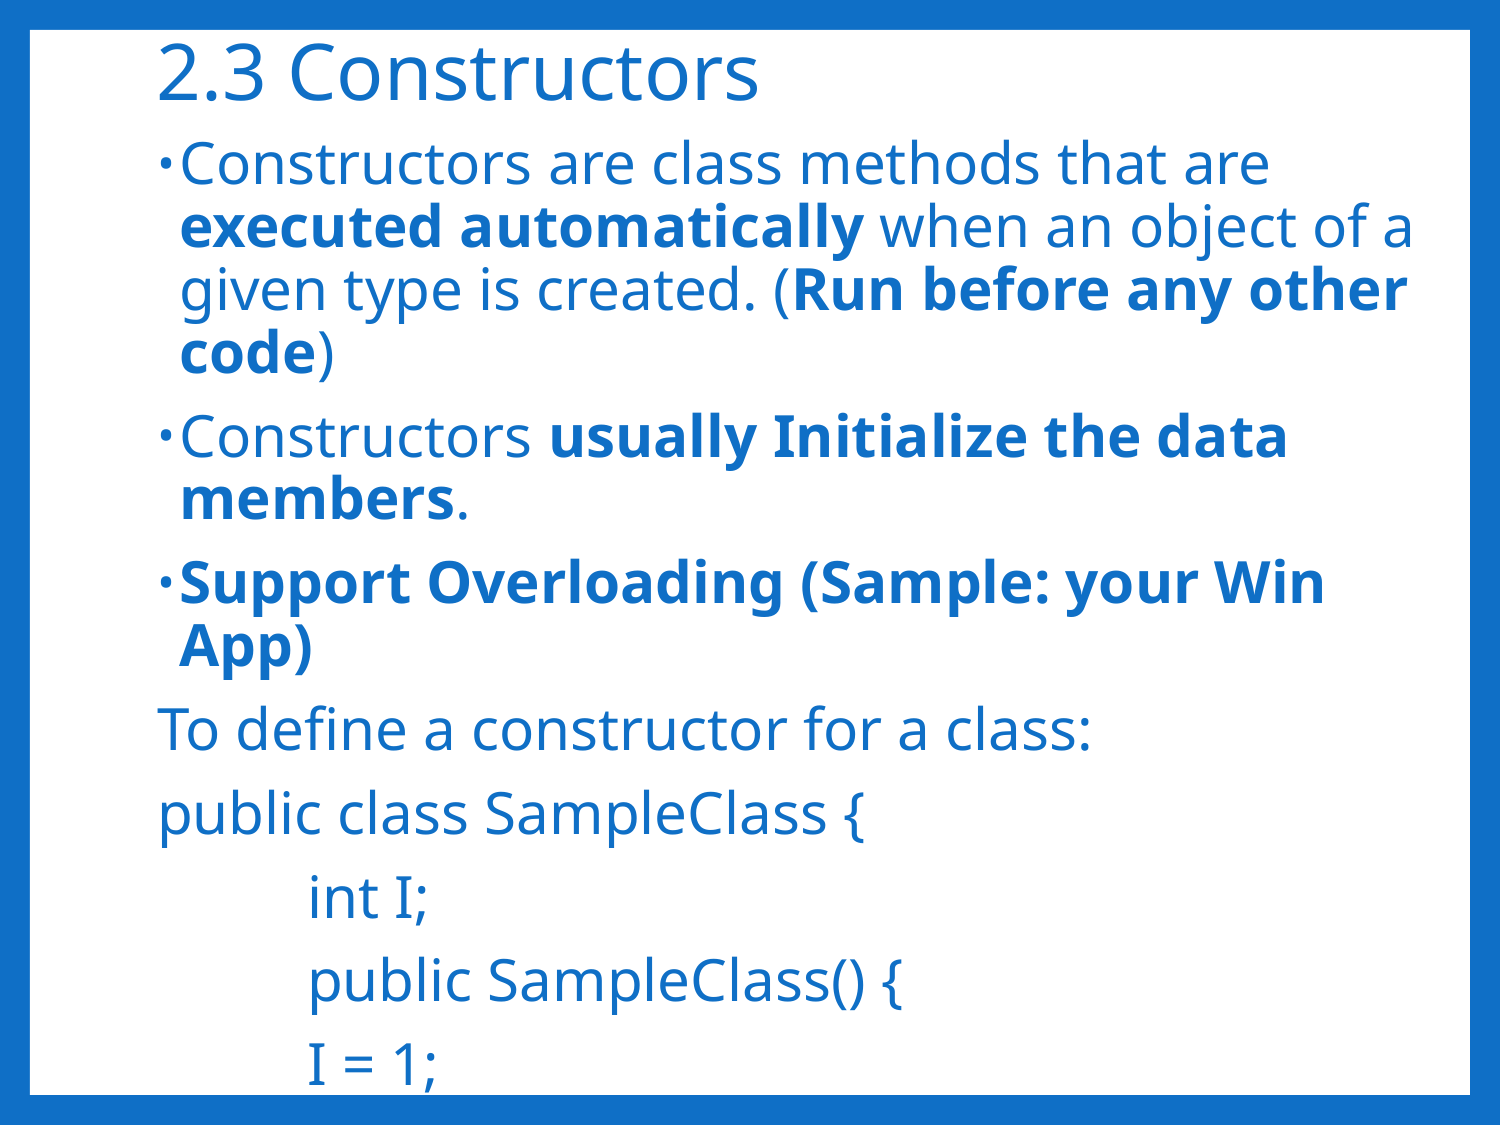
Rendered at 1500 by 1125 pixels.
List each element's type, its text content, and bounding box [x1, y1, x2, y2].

list Constructors are class methods that are executed automatically when an object of a given type is created. (Run before any other code) Constructors usually Initialize the data members. Support Overloading (Sample: your Win App) To define a constructor for a class: public class SampleClass { int I; public SampleClass() { I = 1; } } [136, 126, 1472, 1125]
title 2.3 Constructors [141, 24, 1357, 125]
